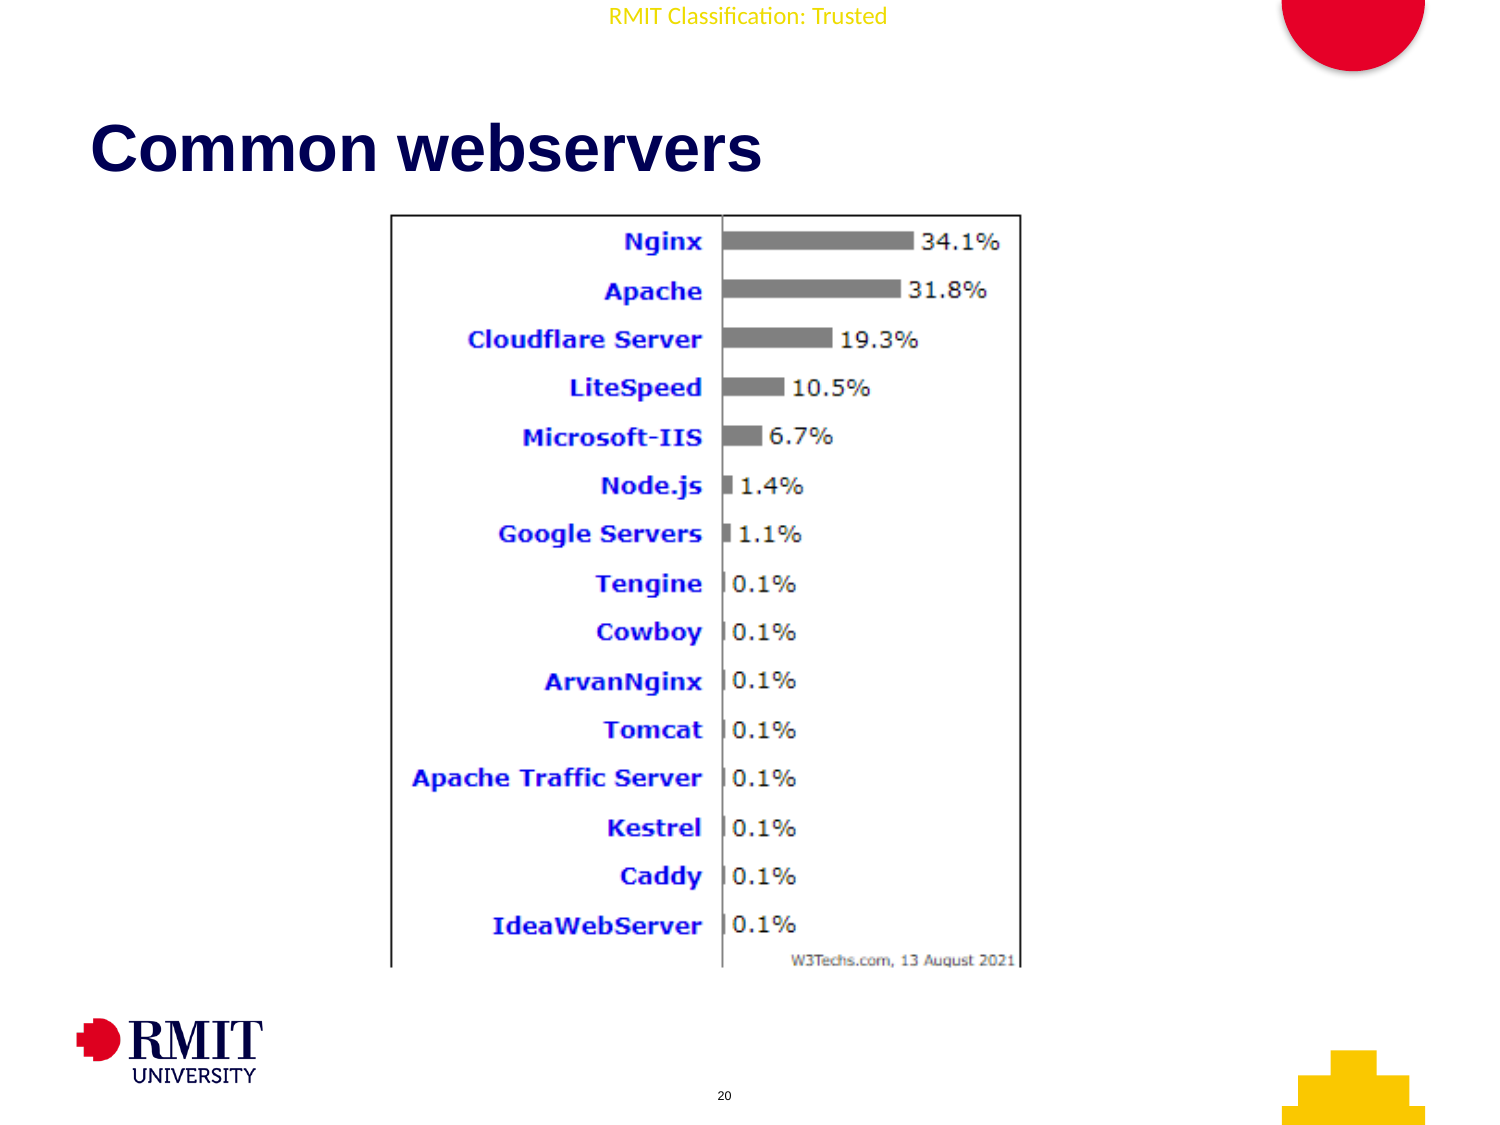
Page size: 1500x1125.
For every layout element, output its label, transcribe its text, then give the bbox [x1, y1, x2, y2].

title Common webservers [75, 23, 1237, 267]
picture [57, 1001, 281, 1102]
picture [376, 204, 1042, 992]
